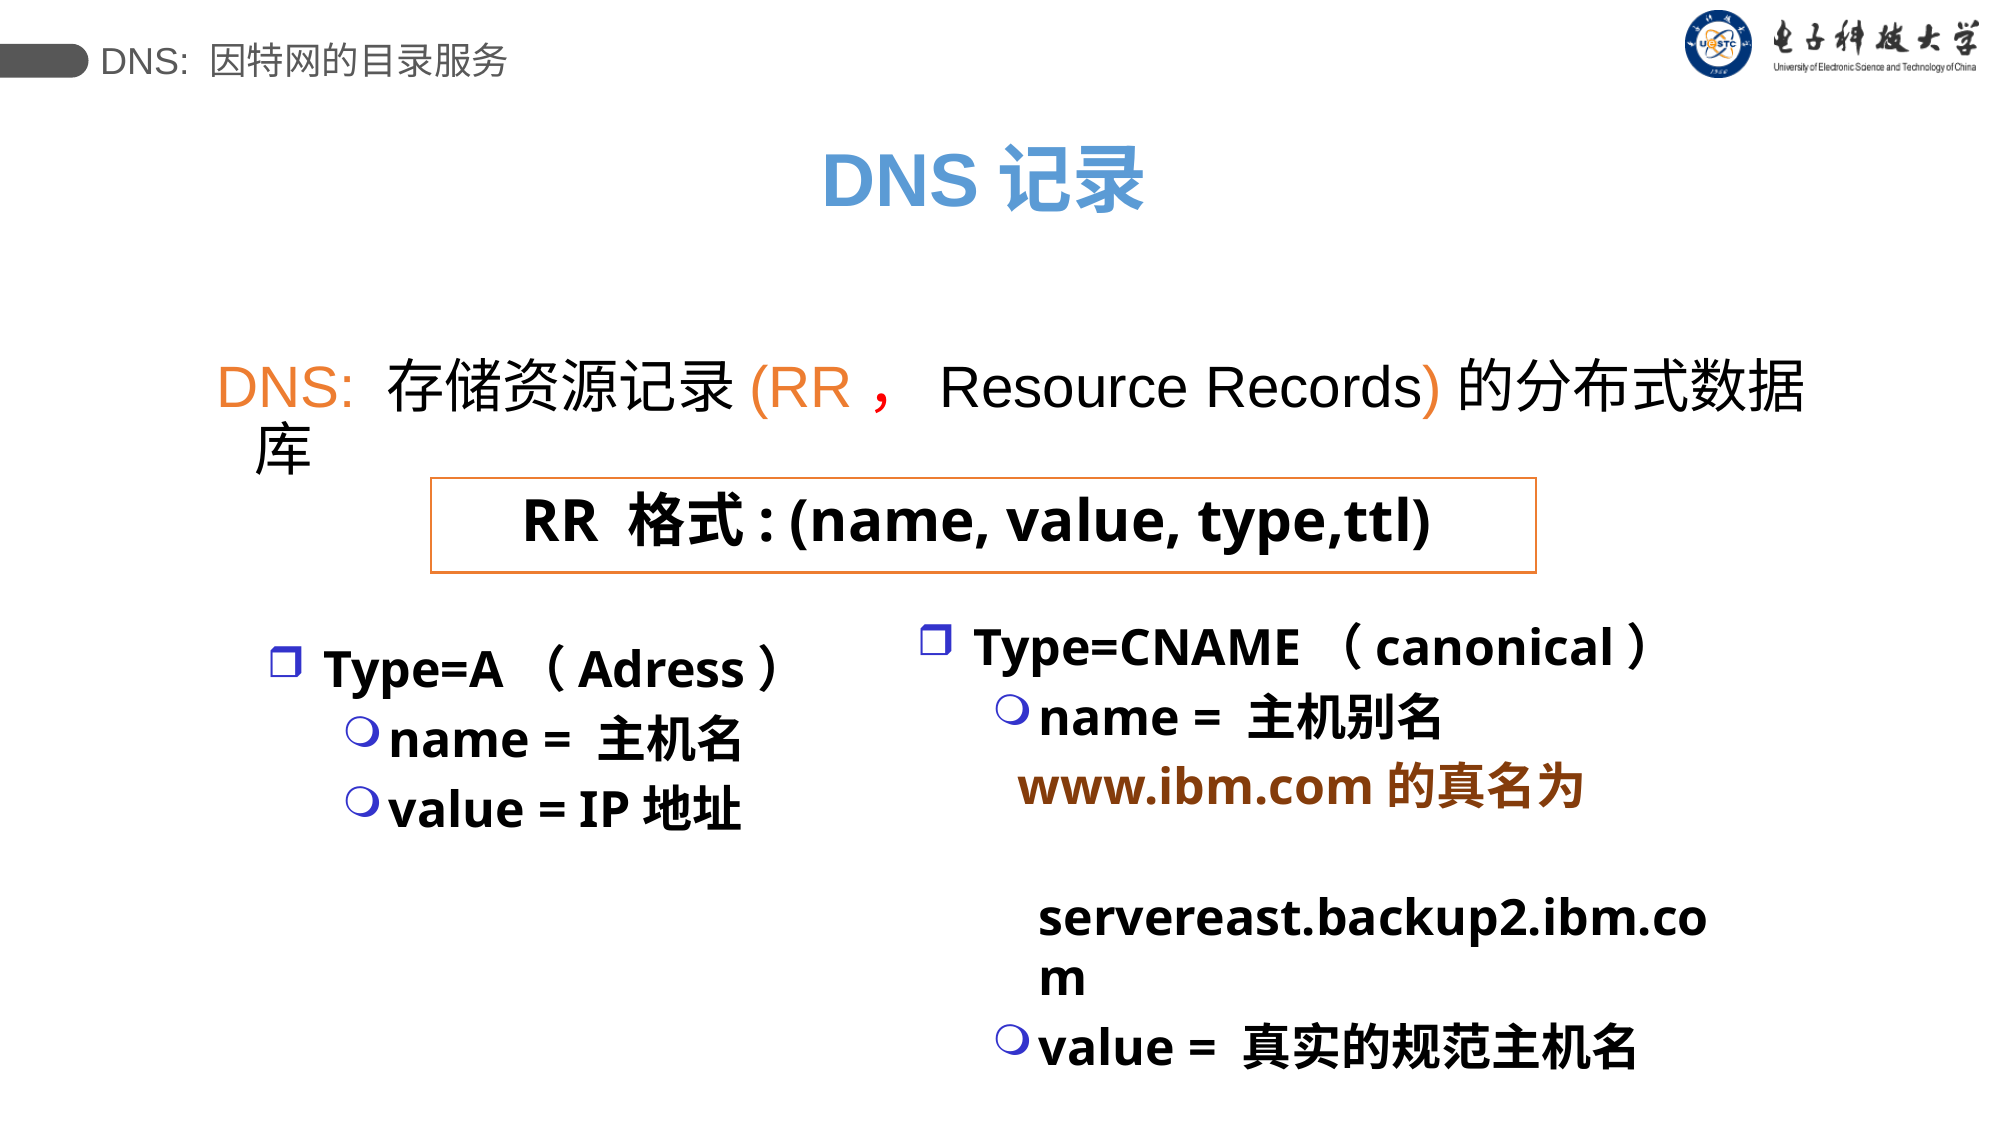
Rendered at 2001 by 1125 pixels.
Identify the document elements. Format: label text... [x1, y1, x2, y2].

text_box Type=A（Adress） name = 主机名 value = IP地址 [251, 629, 901, 833]
picture [1685, 10, 1979, 78]
list DNS: 存储资源记录(RR，Resource Records)的分布式数据库 [201, 349, 1865, 434]
text_box DNS: 因特网的目录服务 [100, 28, 807, 91]
text_box Type=CNAME（canonical） name = 主机别名 www.ibm.com的真名为 servereast.backup2.ibm.com value = 真实的规范主机名 [901, 607, 1763, 977]
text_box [414, 439, 1539, 596]
title DNS记录 [806, 134, 2000, 275]
